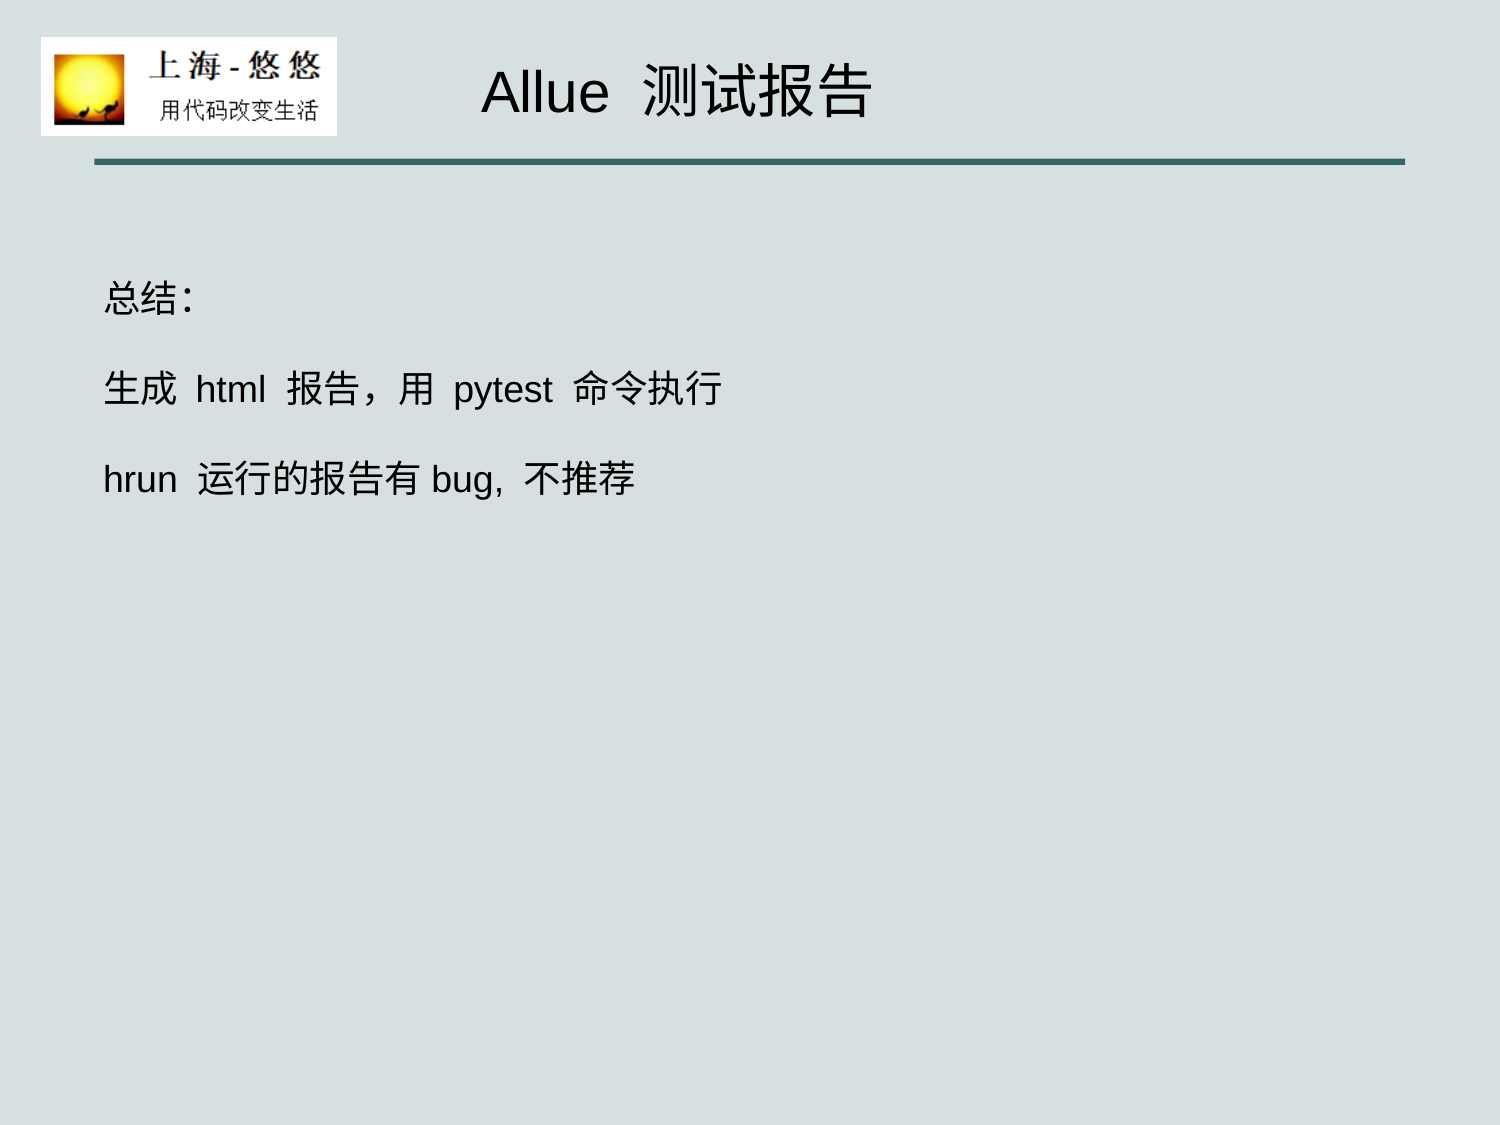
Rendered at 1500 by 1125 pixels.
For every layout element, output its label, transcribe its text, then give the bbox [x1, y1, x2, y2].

text_box 总结： 生成 html 报告，用 pytest 命令执行 hrun 运行的报告有bug, 不推荐 [88, 267, 904, 507]
picture [41, 37, 337, 136]
